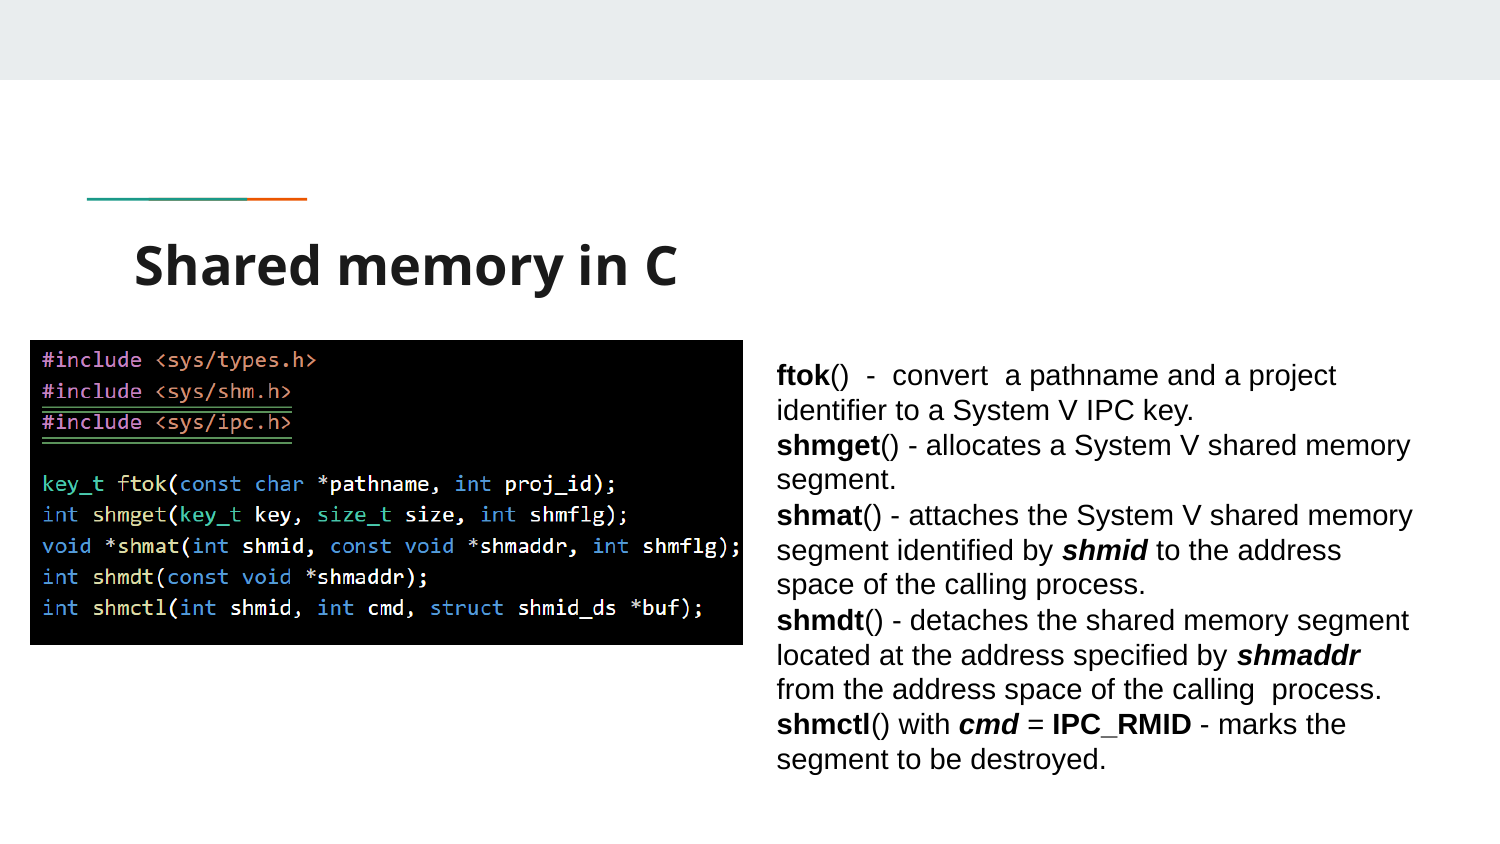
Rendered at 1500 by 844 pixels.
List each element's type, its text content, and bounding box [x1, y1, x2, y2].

title Shared memory in C [119, 216, 1381, 305]
picture [30, 340, 743, 645]
list ftok() - convert a pathname and a project identifier to a System V IPC key. shmget() - allocates a System V shared memory segment. shmat() - attaches the System V shared memory segment identified by shmid to the address space of the calling process. shmdt() - detaches the shared memory segment located at the address specified by shmaddr from the address space of the calling process. shmctl() with cmd = IPC_RMID - marks the segment to be destroyed. [761, 341, 1439, 791]
